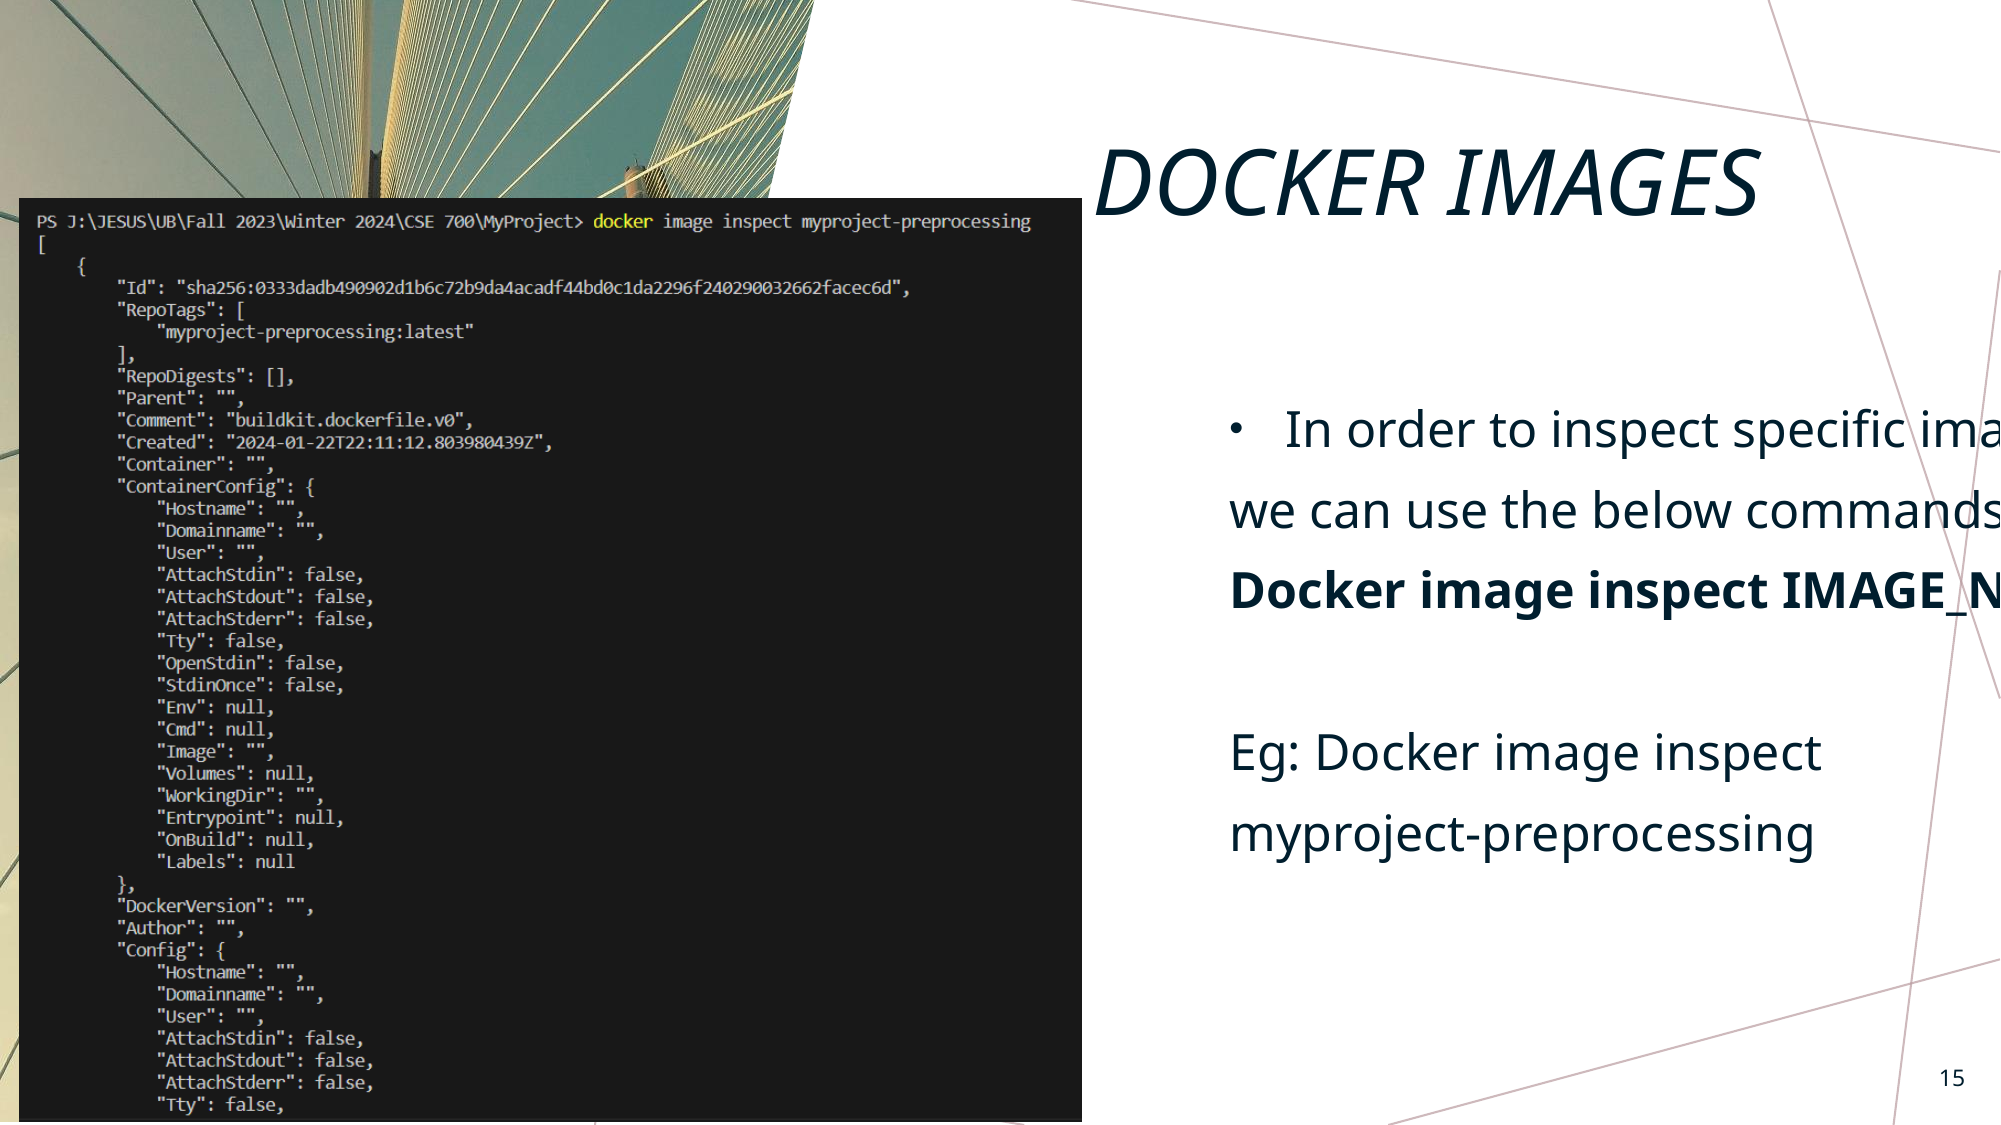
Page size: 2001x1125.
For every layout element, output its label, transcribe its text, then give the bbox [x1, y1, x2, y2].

list In order to inspect specific images we can use the below commands Docker image inspect IMAGE_NAME Eg: Docker image inspect myproject-preprocessing [1214, 389, 2000, 1050]
picture [0, 0, 1082, 1122]
title Docker images [1077, 71, 2000, 299]
slide_number 15 [1903, 1049, 1981, 1110]
